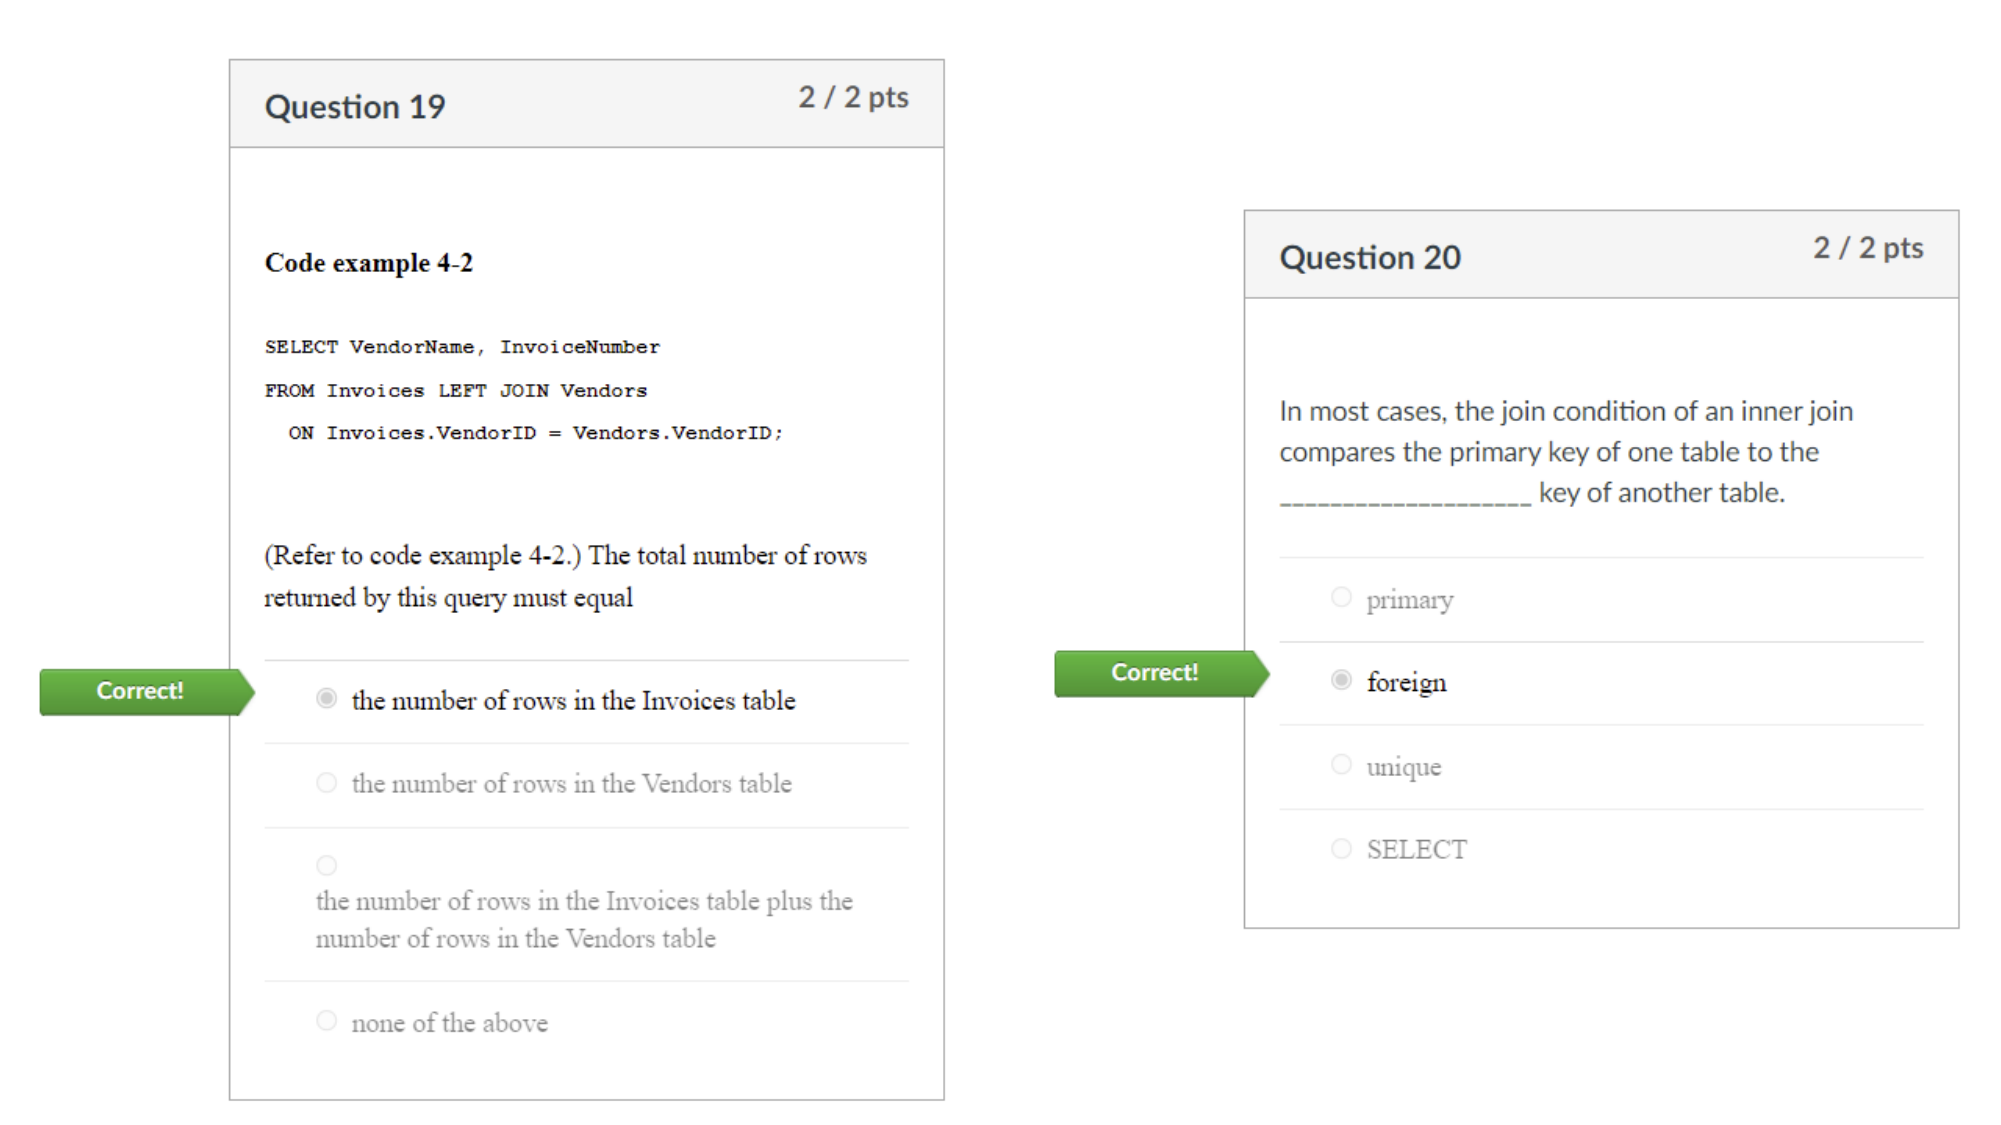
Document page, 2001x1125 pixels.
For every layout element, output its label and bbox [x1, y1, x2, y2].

picture [29, 31, 953, 1112]
picture [1022, 177, 1971, 948]
